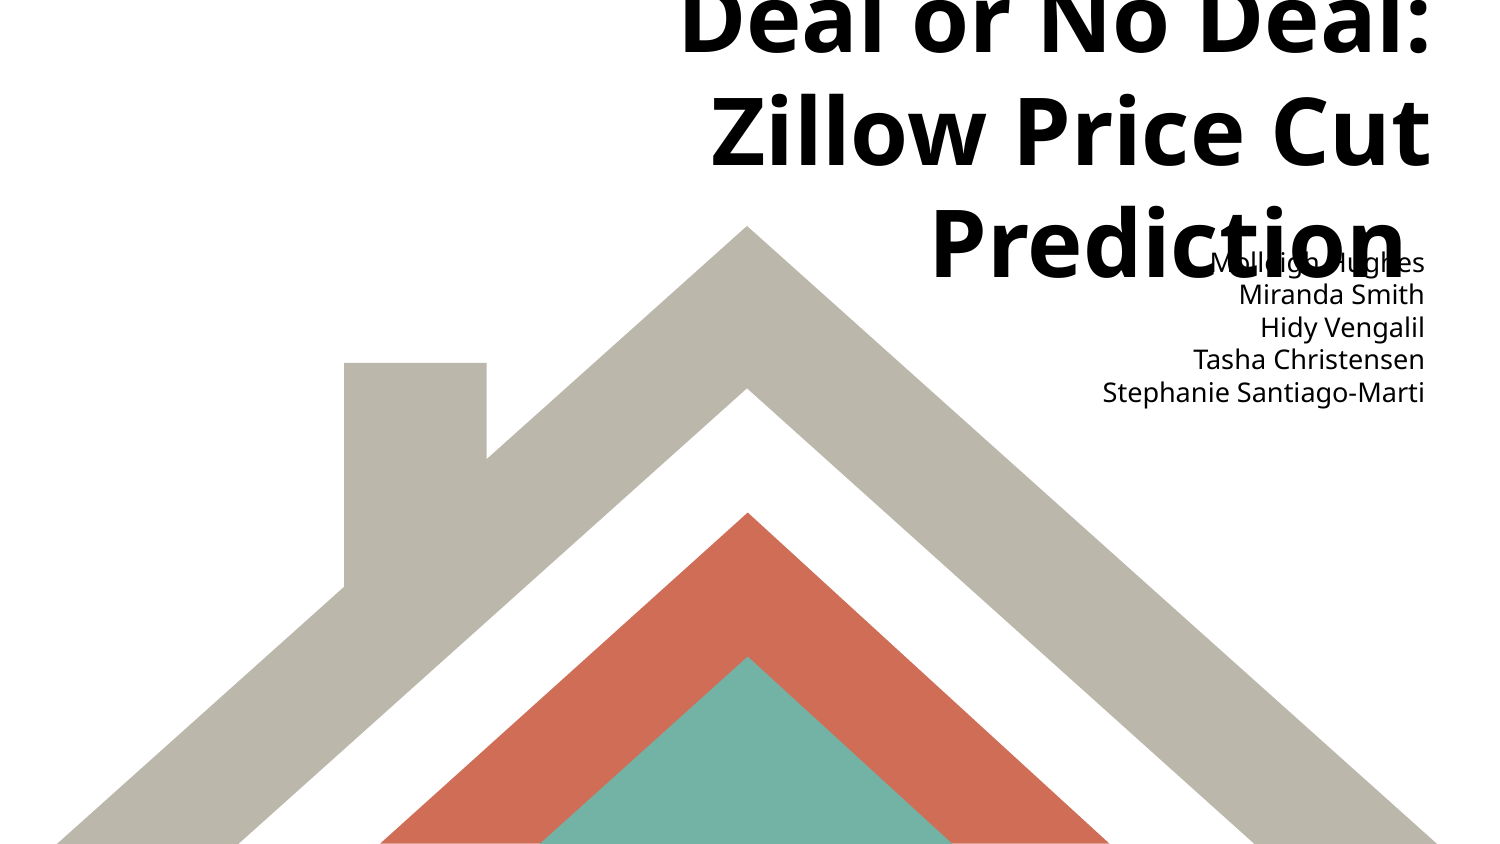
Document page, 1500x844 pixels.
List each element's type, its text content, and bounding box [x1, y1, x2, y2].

title Deal or No Deal: Zillow Price Cut Prediction [370, 67, 1463, 189]
subtitle Molleigh Hughes Miranda Smith Hidy Vengalil Tasha Christensen Stephanie Santiago-Marti [958, 245, 1425, 735]
text_box [539, 656, 953, 844]
text_box [380, 512, 1110, 844]
text_box [344, 362, 487, 618]
text_box [56, 225, 1438, 844]
